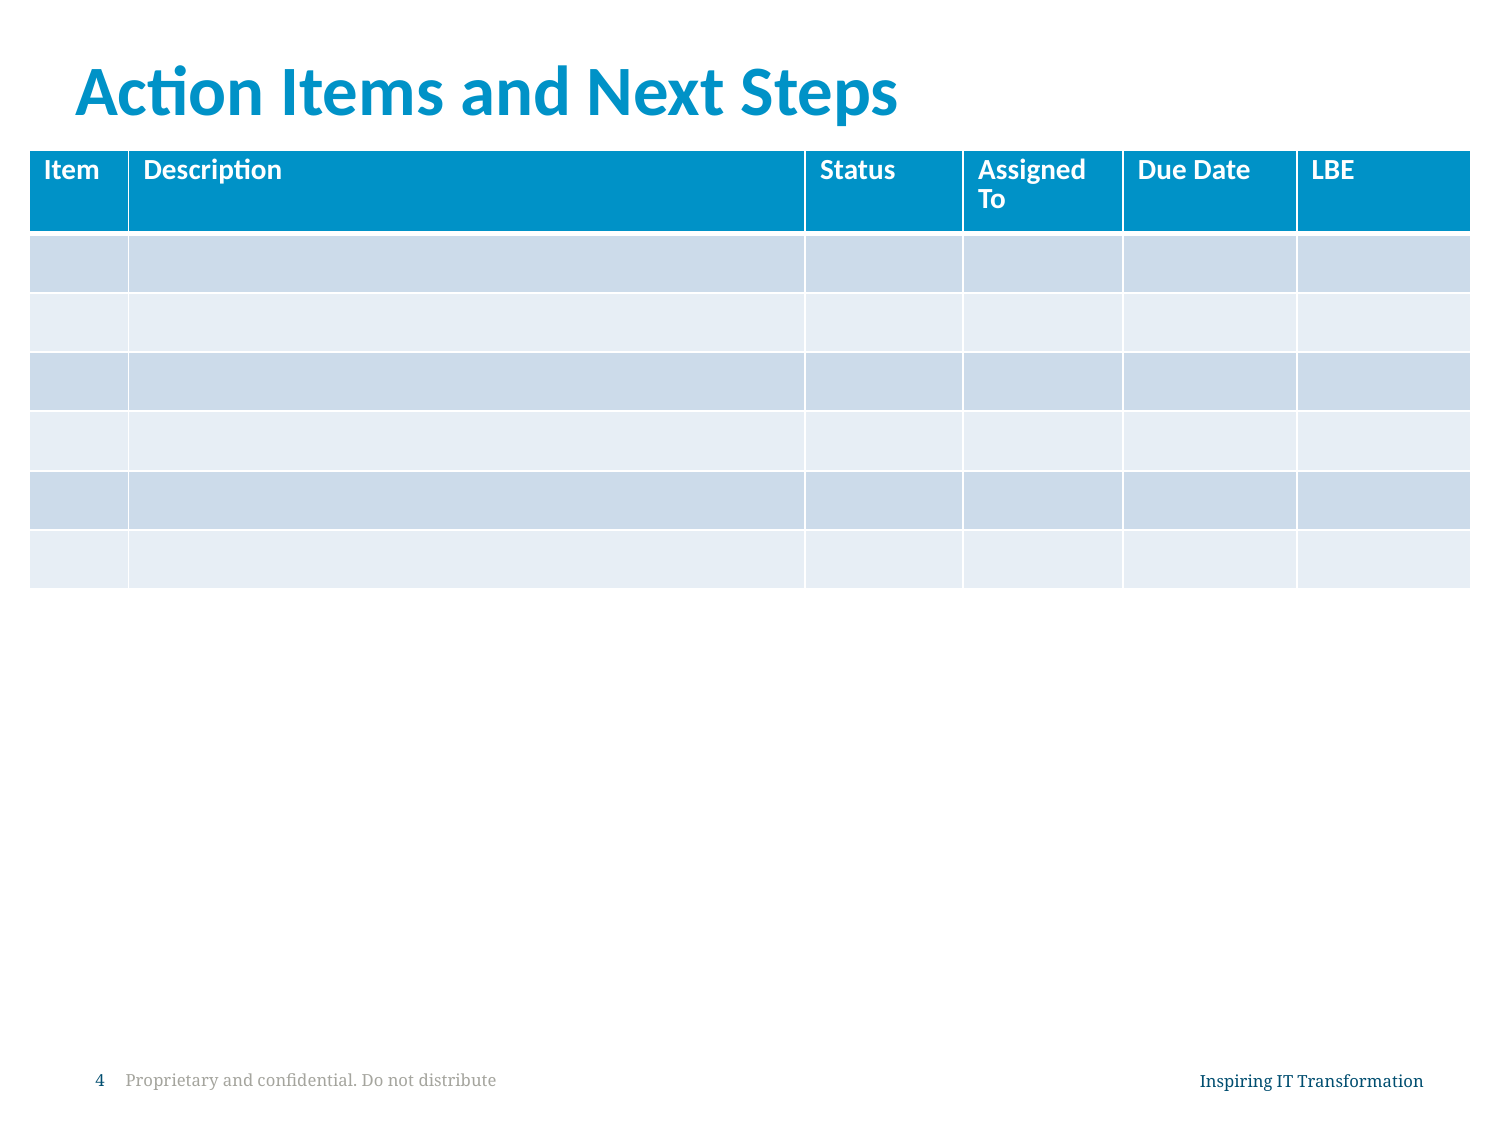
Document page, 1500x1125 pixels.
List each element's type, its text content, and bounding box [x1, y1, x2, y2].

table_header Item [30, 151, 128, 231]
table_cell [964, 353, 1122, 410]
table_cell [1124, 412, 1296, 470]
table_cell [30, 353, 128, 410]
table_cell [1298, 353, 1470, 410]
table_header Due Date [1124, 151, 1296, 231]
table_cell [964, 472, 1122, 529]
table_cell [129, 531, 804, 588]
table_cell [129, 353, 804, 410]
table_cell [1124, 236, 1296, 292]
table_cell [806, 472, 962, 529]
table_cell [806, 294, 962, 351]
table_cell [806, 412, 962, 470]
picture [1283, 1075, 1293, 1084]
table_header LBE [1298, 151, 1470, 231]
table_cell [30, 236, 128, 292]
table_cell [129, 472, 804, 529]
table_cell [1124, 294, 1296, 351]
picture [95, 1075, 100, 1083]
table_cell [129, 412, 804, 470]
table_cell [1124, 531, 1296, 588]
table_cell [1298, 472, 1470, 529]
table_cell [30, 472, 128, 529]
table_cell [964, 236, 1122, 292]
table_cell [1298, 294, 1470, 351]
table_cell [129, 294, 804, 351]
table_cell [30, 531, 128, 588]
table_cell [964, 294, 1122, 351]
table_cell [964, 531, 1122, 588]
table_cell [806, 353, 962, 410]
table_cell [1298, 236, 1470, 292]
table_cell [1124, 353, 1296, 410]
table_cell [806, 236, 962, 292]
table_cell [964, 412, 1122, 470]
table_header Assigned To [964, 151, 1122, 231]
table_cell [30, 412, 128, 470]
title Action Items and Next Steps [75, 45, 1425, 149]
table_header Description [129, 151, 804, 231]
table_cell [1298, 412, 1470, 470]
table_cell [1124, 472, 1296, 529]
table_cell [1298, 531, 1470, 588]
table_cell [806, 531, 962, 588]
table_cell [129, 236, 804, 292]
table_header Status [806, 151, 962, 231]
table_cell [30, 294, 128, 351]
